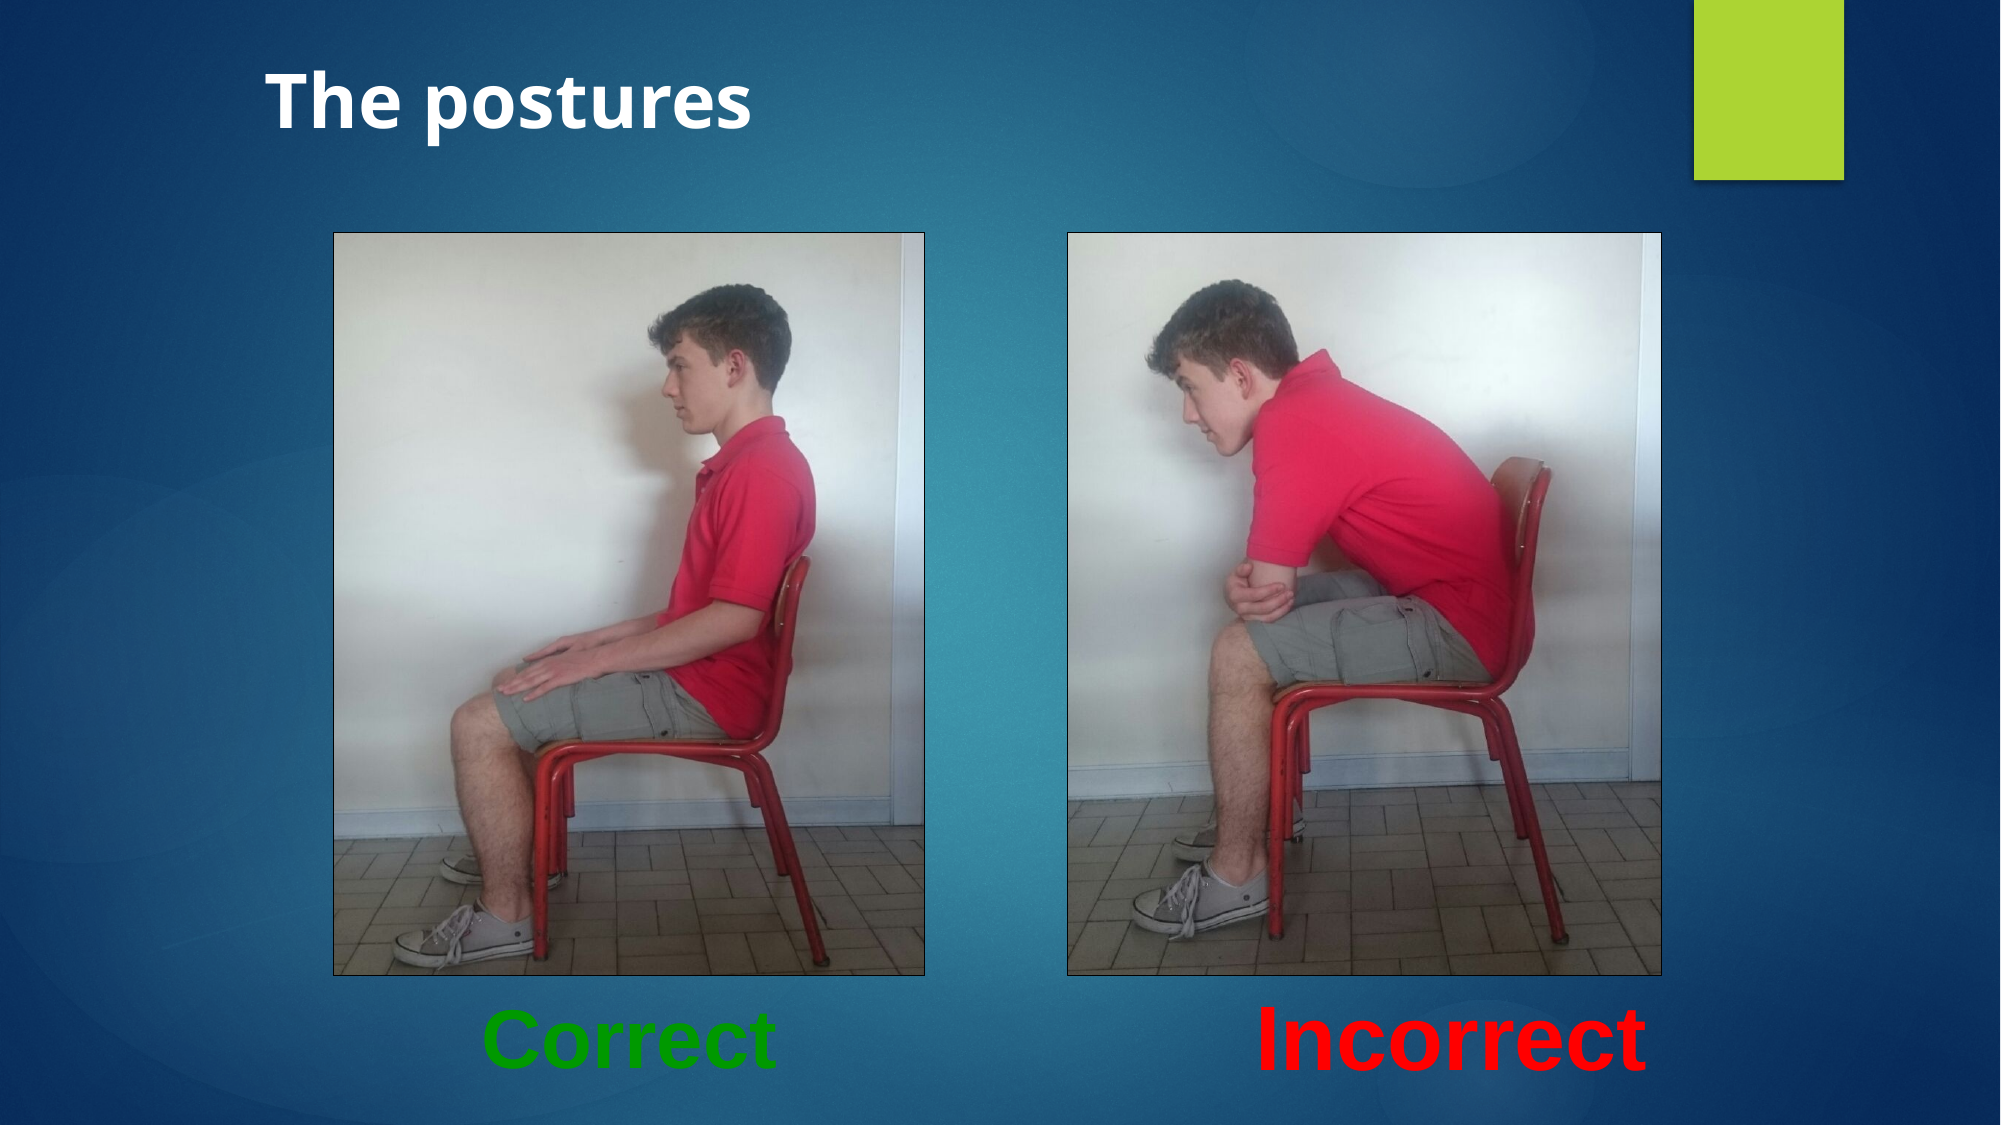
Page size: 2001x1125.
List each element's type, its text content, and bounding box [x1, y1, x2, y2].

text_box Correct [467, 985, 791, 1125]
text_box Incorrect [792, 972, 1662, 1125]
title The postures [249, 44, 1600, 248]
picture [1067, 232, 1661, 976]
picture [333, 232, 926, 976]
